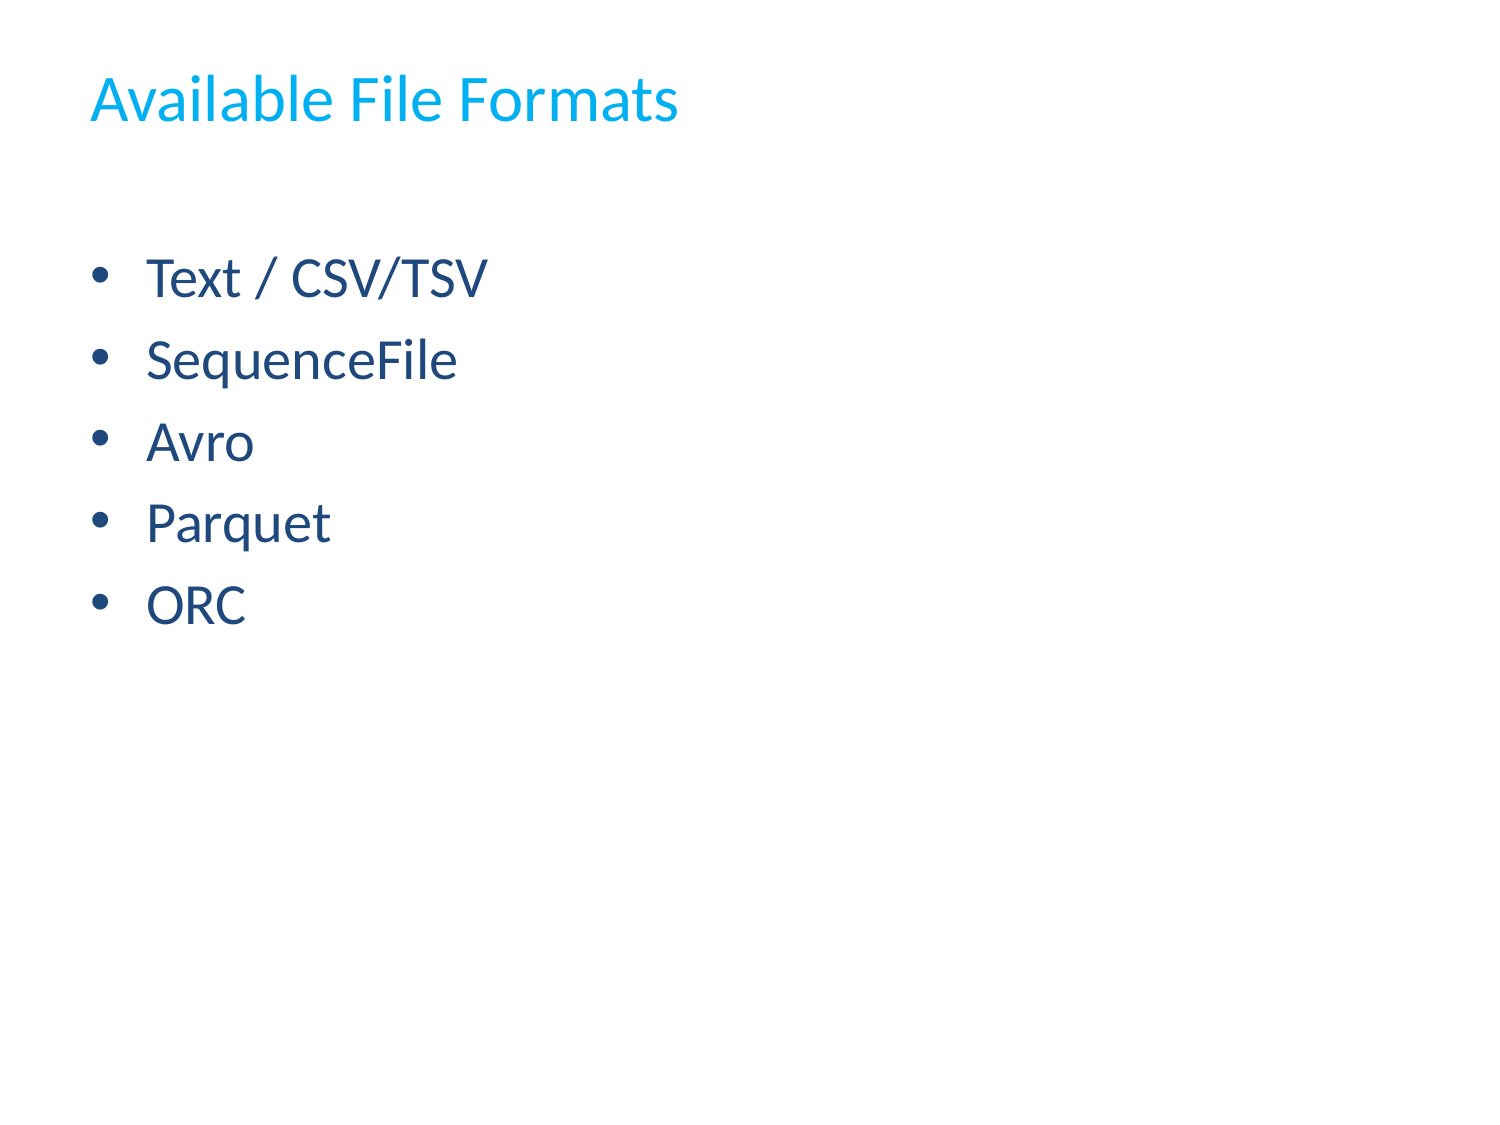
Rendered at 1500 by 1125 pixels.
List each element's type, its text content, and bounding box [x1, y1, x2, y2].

list Available File Formats Text / CSV/TSV SequenceFile Avro Parquet ORC [75, 46, 1425, 1005]
